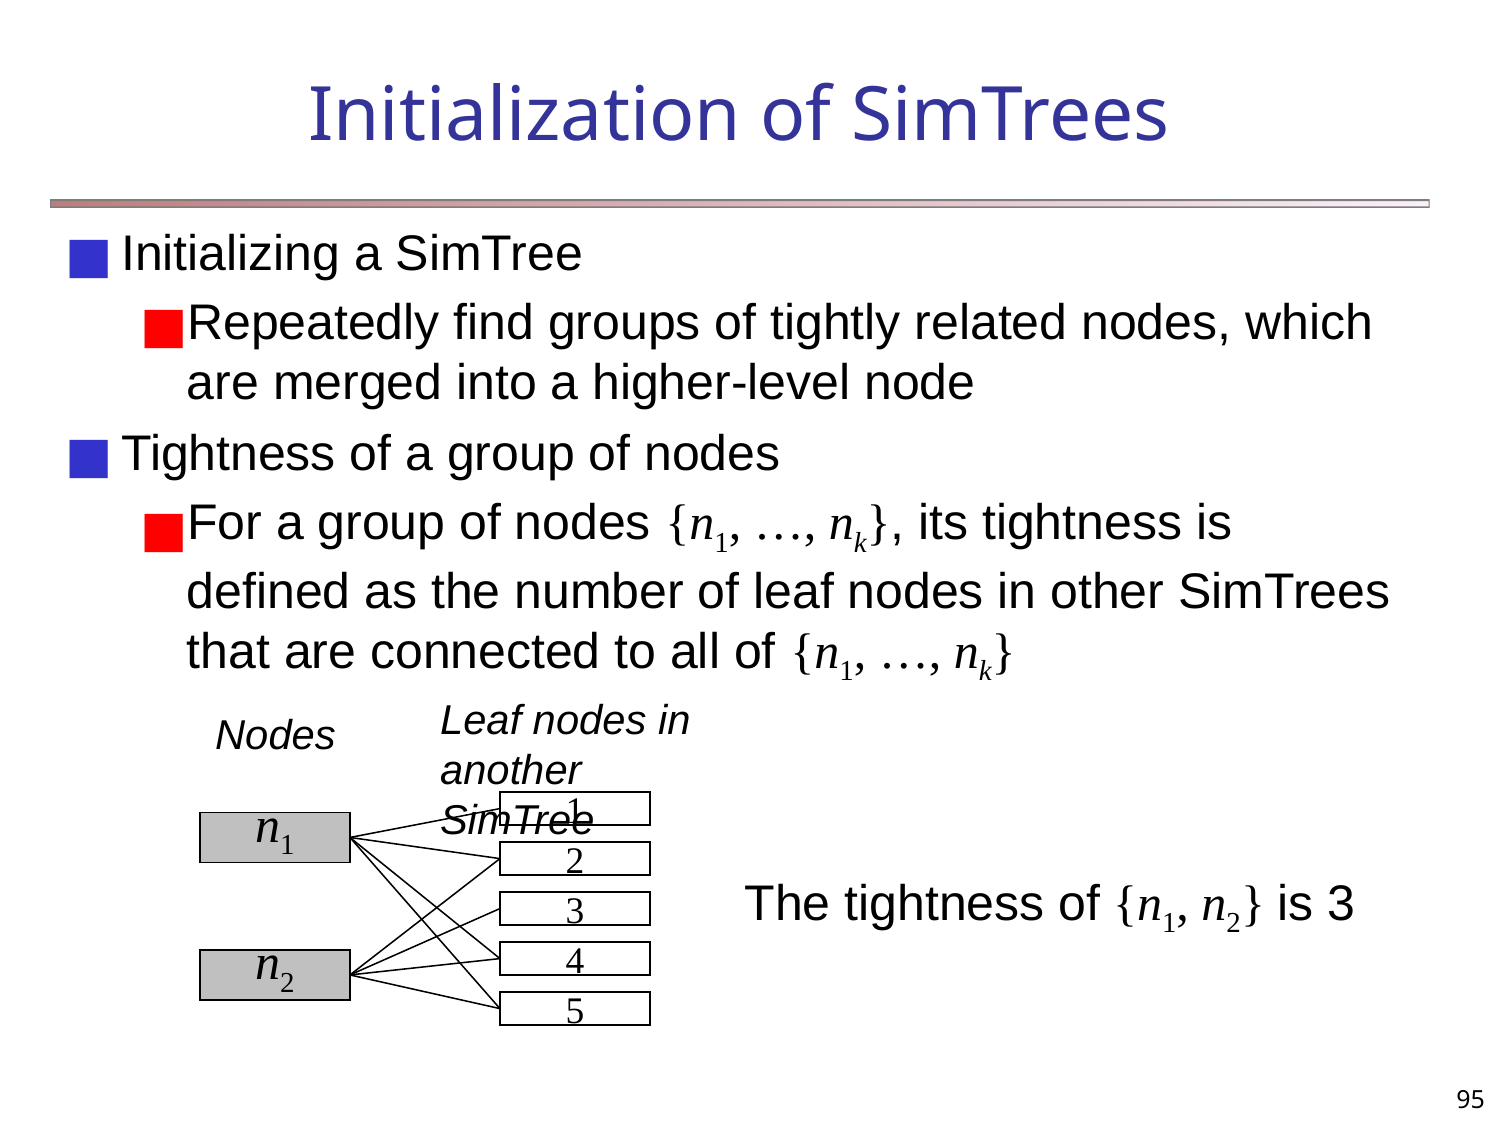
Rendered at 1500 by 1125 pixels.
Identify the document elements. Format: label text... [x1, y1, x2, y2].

text_box The tightness of {n1, n2} is 3 [725, 862, 1375, 946]
title Initialization of SimTrees [99, 62, 1379, 163]
text_box Leaf nodes in another SimTree [425, 684, 763, 850]
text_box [199, 791, 651, 1026]
text_box ‹#› [1187, 1062, 1500, 1125]
text_box Nodes [200, 699, 375, 765]
list Initializing a SimTree Repeatedly find groups of tightly related nodes, which are merged into a higher-level node Tightness of a group of nodes For a group of nodes {n1, …, nk}, its tightness is defined as the number of leaf nodes in other SimTrees that are connected to all of {n1, …, nk} [50, 212, 1425, 725]
